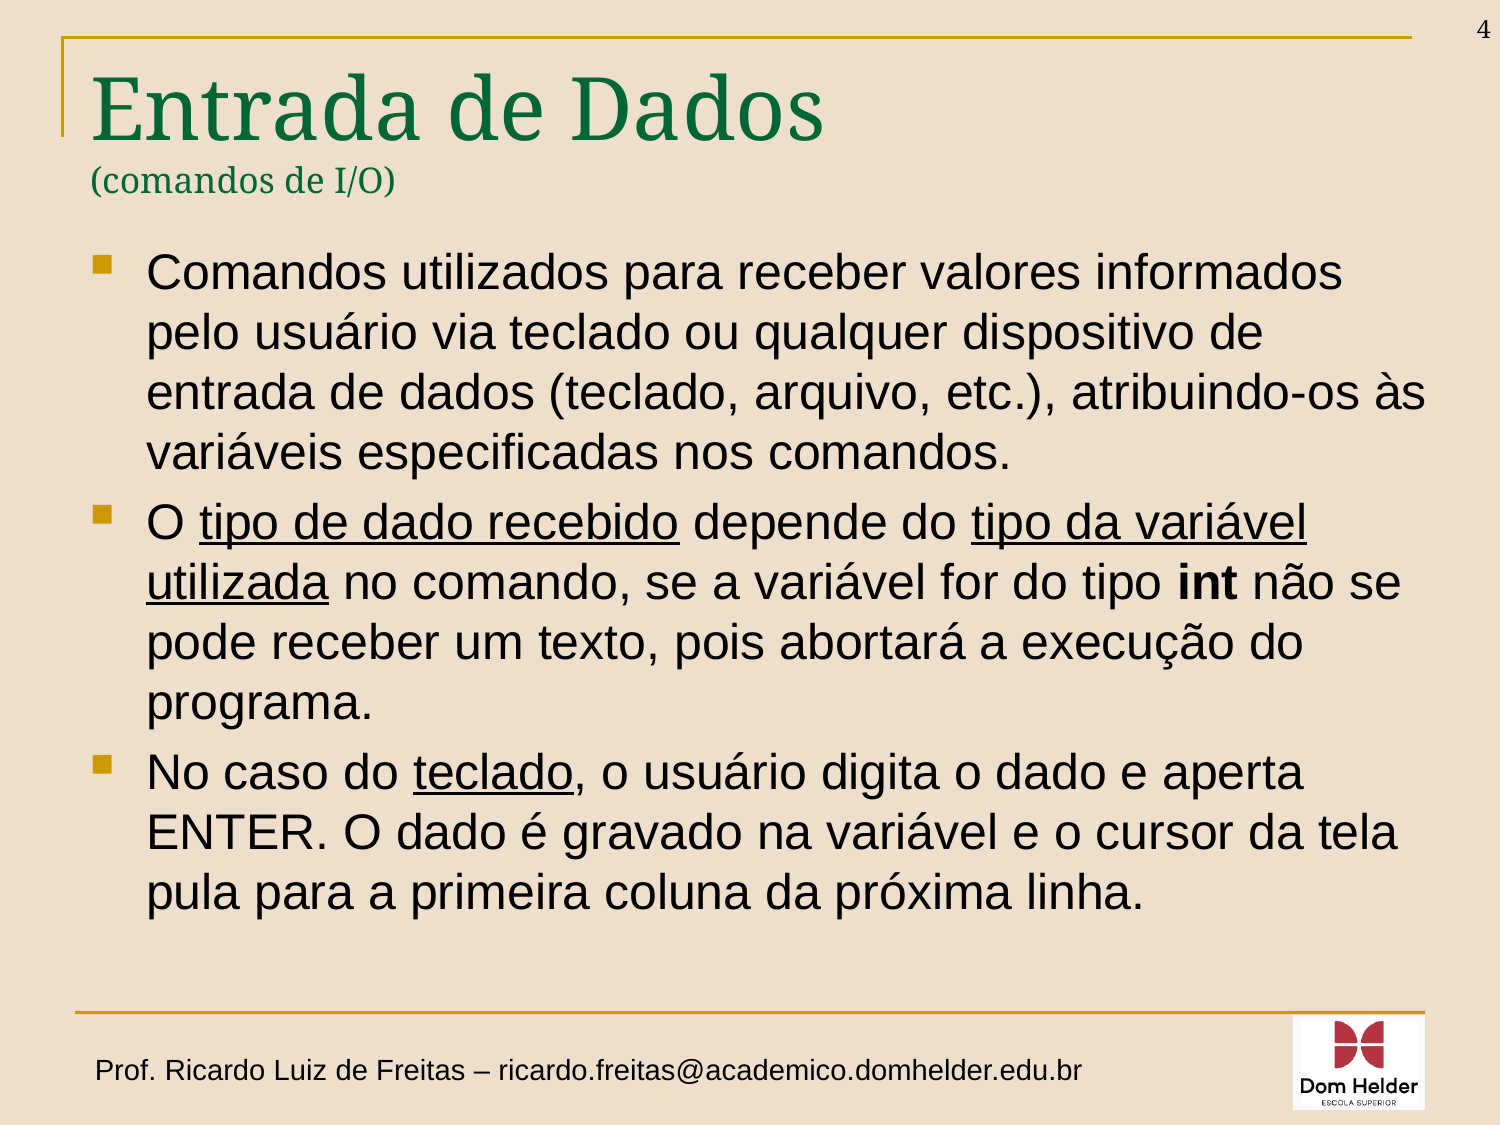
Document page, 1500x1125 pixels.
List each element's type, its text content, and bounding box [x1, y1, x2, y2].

list Comandos utilizados para receber valores informados pelo usuário via teclado ou qualquer dispositivo de entrada de dados (teclado, arquivo, etc.), atribuindo-os às variáveis especificadas nos comandos. O tipo de dado recebido depende do tipo da variável utilizada no comando, se a variável for do tipo int não se pode receber um texto, pois abortará a execução do programa. No caso do teclado, o usuário digita o dado e aperta ENTER. O dado é gravado na variável e o cursor da tela pula para a primeira coluna da próxima linha. [75, 231, 1447, 1000]
picture [1293, 1015, 1425, 1110]
title Entrada de Dados (comandos de I/O) [75, 45, 1425, 231]
slide_number 4 [1392, 0, 1500, 55]
